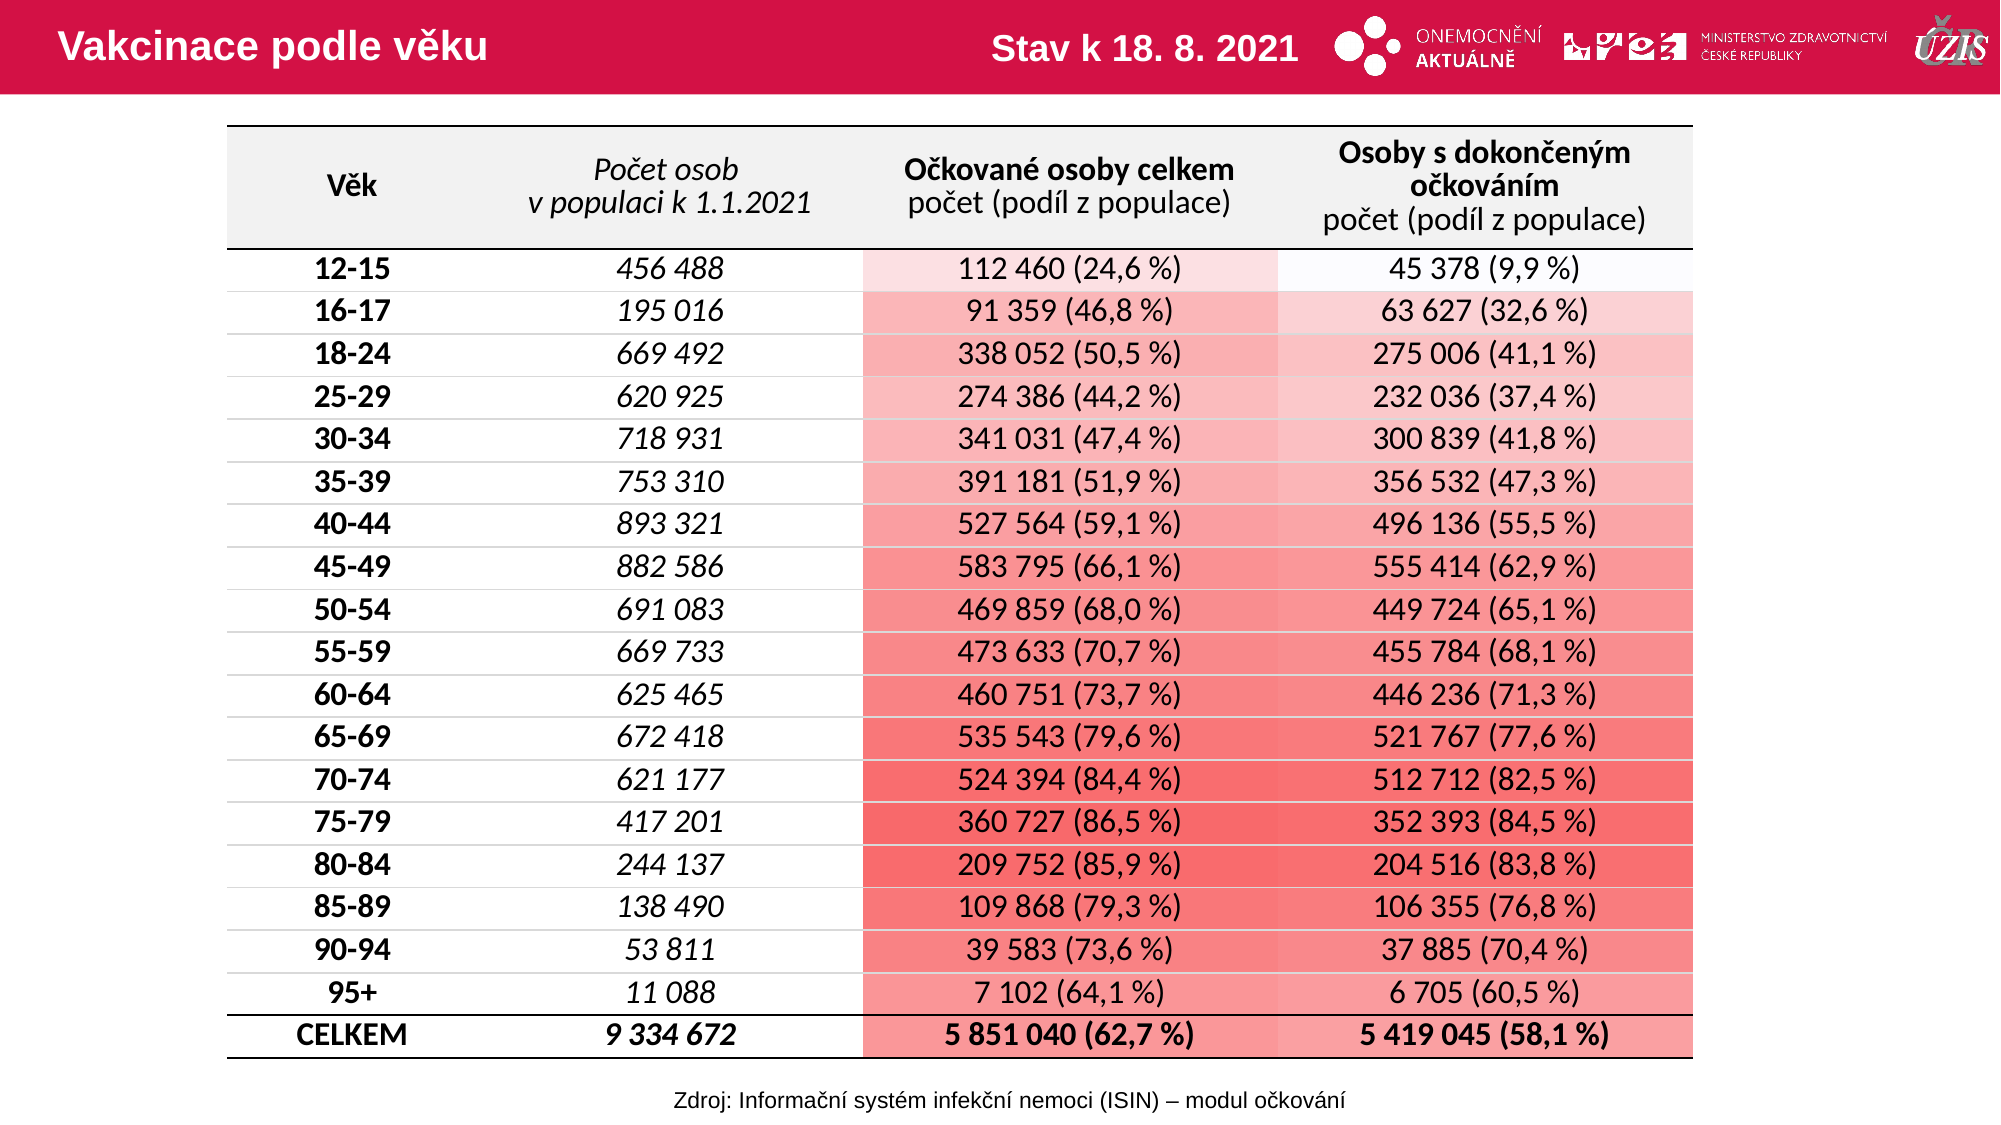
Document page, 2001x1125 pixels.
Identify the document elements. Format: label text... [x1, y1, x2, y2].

table_cell 25-29 [227, 377, 477, 418]
table_cell 90-94 [227, 931, 477, 972]
table_cell 204 516 (83,8 %) [1277, 846, 1693, 887]
table_cell 95+ [227, 974, 477, 1014]
table_cell 112 460 (24,6 %) [862, 250, 1277, 291]
table_cell 195 016 [477, 292, 862, 333]
table_cell 535 543 (79,6 %) [862, 718, 1277, 759]
table_cell 35-39 [227, 463, 477, 503]
table_cell 555 414 (62,9 %) [1277, 548, 1693, 589]
table_cell 50-54 [227, 590, 477, 631]
table_cell 232 036 (37,4 %) [1277, 377, 1693, 418]
table_cell 620 925 [477, 377, 862, 418]
table_cell 456 488 [477, 250, 862, 291]
table_cell 7 102 (64,1 %) [862, 974, 1277, 1014]
table_cell 80-84 [227, 846, 477, 887]
table_cell 449 724 (65,1 %) [1277, 590, 1693, 631]
table_cell 11 088 [477, 974, 862, 1014]
table_cell 16-17 [227, 292, 477, 333]
table_cell 521 767 (77,6 %) [1277, 718, 1693, 759]
table_cell 341 031 (47,4 %) [862, 420, 1277, 461]
table_cell CELKEM [227, 1016, 477, 1057]
table_header Počet osob v populaci k 1.1.2021 [477, 127, 862, 248]
table_cell 691 083 [477, 590, 862, 631]
table_cell 753 310 [477, 463, 862, 503]
table_cell 524 394 (84,4 %) [862, 761, 1277, 801]
table_cell 621 177 [477, 761, 862, 801]
table_cell 37 885 (70,4 %) [1277, 931, 1693, 972]
table_cell 60-64 [227, 676, 477, 716]
table_cell 496 136 (55,5 %) [1277, 505, 1693, 546]
picture [1915, 15, 1989, 66]
table_cell 469 859 (68,0 %) [862, 590, 1277, 631]
table_cell 672 418 [477, 718, 862, 759]
table_cell 106 355 (76,8 %) [1277, 888, 1693, 929]
picture [1421, 16, 1542, 76]
table_cell 274 386 (44,2 %) [862, 377, 1277, 418]
table_cell 625 465 [477, 676, 862, 716]
table_cell 209 752 (85,9 %) [862, 846, 1277, 887]
table_cell 65-69 [227, 718, 477, 759]
table_cell 9 334 672 [477, 1016, 862, 1057]
table_header Věk [227, 127, 477, 248]
table_cell 446 236 (71,3 %) [1277, 676, 1693, 716]
table_cell 53 811 [477, 931, 862, 972]
table_cell 669 733 [477, 633, 862, 674]
table_cell 40-44 [227, 505, 477, 546]
table_cell 391 181 (51,9 %) [862, 463, 1277, 503]
table_cell 893 321 [477, 505, 862, 546]
table_cell 63 627 (32,6 %) [1277, 292, 1693, 333]
table_cell 275 006 (41,1 %) [1277, 335, 1693, 376]
table_cell 512 712 (82,5 %) [1277, 761, 1693, 801]
table_cell 55-59 [227, 633, 477, 674]
table_cell 669 492 [477, 335, 862, 376]
table_cell 244 137 [477, 846, 862, 887]
table_cell 460 751 (73,7 %) [862, 676, 1277, 716]
table_cell 352 393 (84,5 %) [1277, 803, 1693, 844]
table_cell 5 419 045 (58,1 %) [1277, 1016, 1693, 1057]
table_cell 882 586 [477, 548, 862, 589]
table_cell 138 490 [477, 888, 862, 929]
table_cell 5 851 040 (62,7 %) [862, 1016, 1277, 1057]
table_cell 85-89 [227, 888, 477, 929]
table_cell 338 052 (50,5 %) [862, 335, 1277, 376]
table_cell 300 839 (41,8 %) [1277, 420, 1693, 461]
table_cell 18-24 [227, 335, 477, 376]
text_box Stav k 18. 8. 2021 [976, 16, 1421, 77]
table_cell 360 727 (86,5 %) [862, 803, 1277, 844]
table_cell 417 201 [477, 803, 862, 844]
table_cell 109 868 (79,3 %) [862, 888, 1277, 929]
text_box Zdroj: Informační systém infekční nemoci (ISIN) – modul očkování [658, 1078, 1362, 1121]
table_cell 75-79 [227, 803, 477, 844]
table_cell 45-49 [227, 548, 477, 589]
table_cell 455 784 (68,1 %) [1277, 633, 1693, 674]
table_cell 70-74 [227, 761, 477, 801]
table_cell 527 564 (59,1 %) [862, 505, 1277, 546]
title Vakcinace podle věku [42, 0, 1262, 95]
table_cell 12-15 [227, 250, 477, 291]
table_cell 30-34 [227, 420, 477, 461]
table_cell 473 633 (70,7 %) [862, 633, 1277, 674]
table_cell 583 795 (66,1 %) [862, 548, 1277, 589]
table_cell 45 378 (9,9 %) [1277, 250, 1693, 291]
table_cell 91 359 (46,8 %) [862, 292, 1277, 333]
picture [1563, 31, 1888, 60]
table_header Očkované osoby celkem počet (podíl z populace) [862, 127, 1277, 248]
table_header Osoby s dokončeným očkováním počet (podíl z populace) [1277, 127, 1693, 248]
table_cell 718 931 [477, 420, 862, 461]
table_cell 6 705 (60,5 %) [1277, 974, 1693, 1014]
table_cell 39 583 (73,6 %) [862, 931, 1277, 972]
table_cell 356 532 (47,3 %) [1277, 463, 1693, 503]
